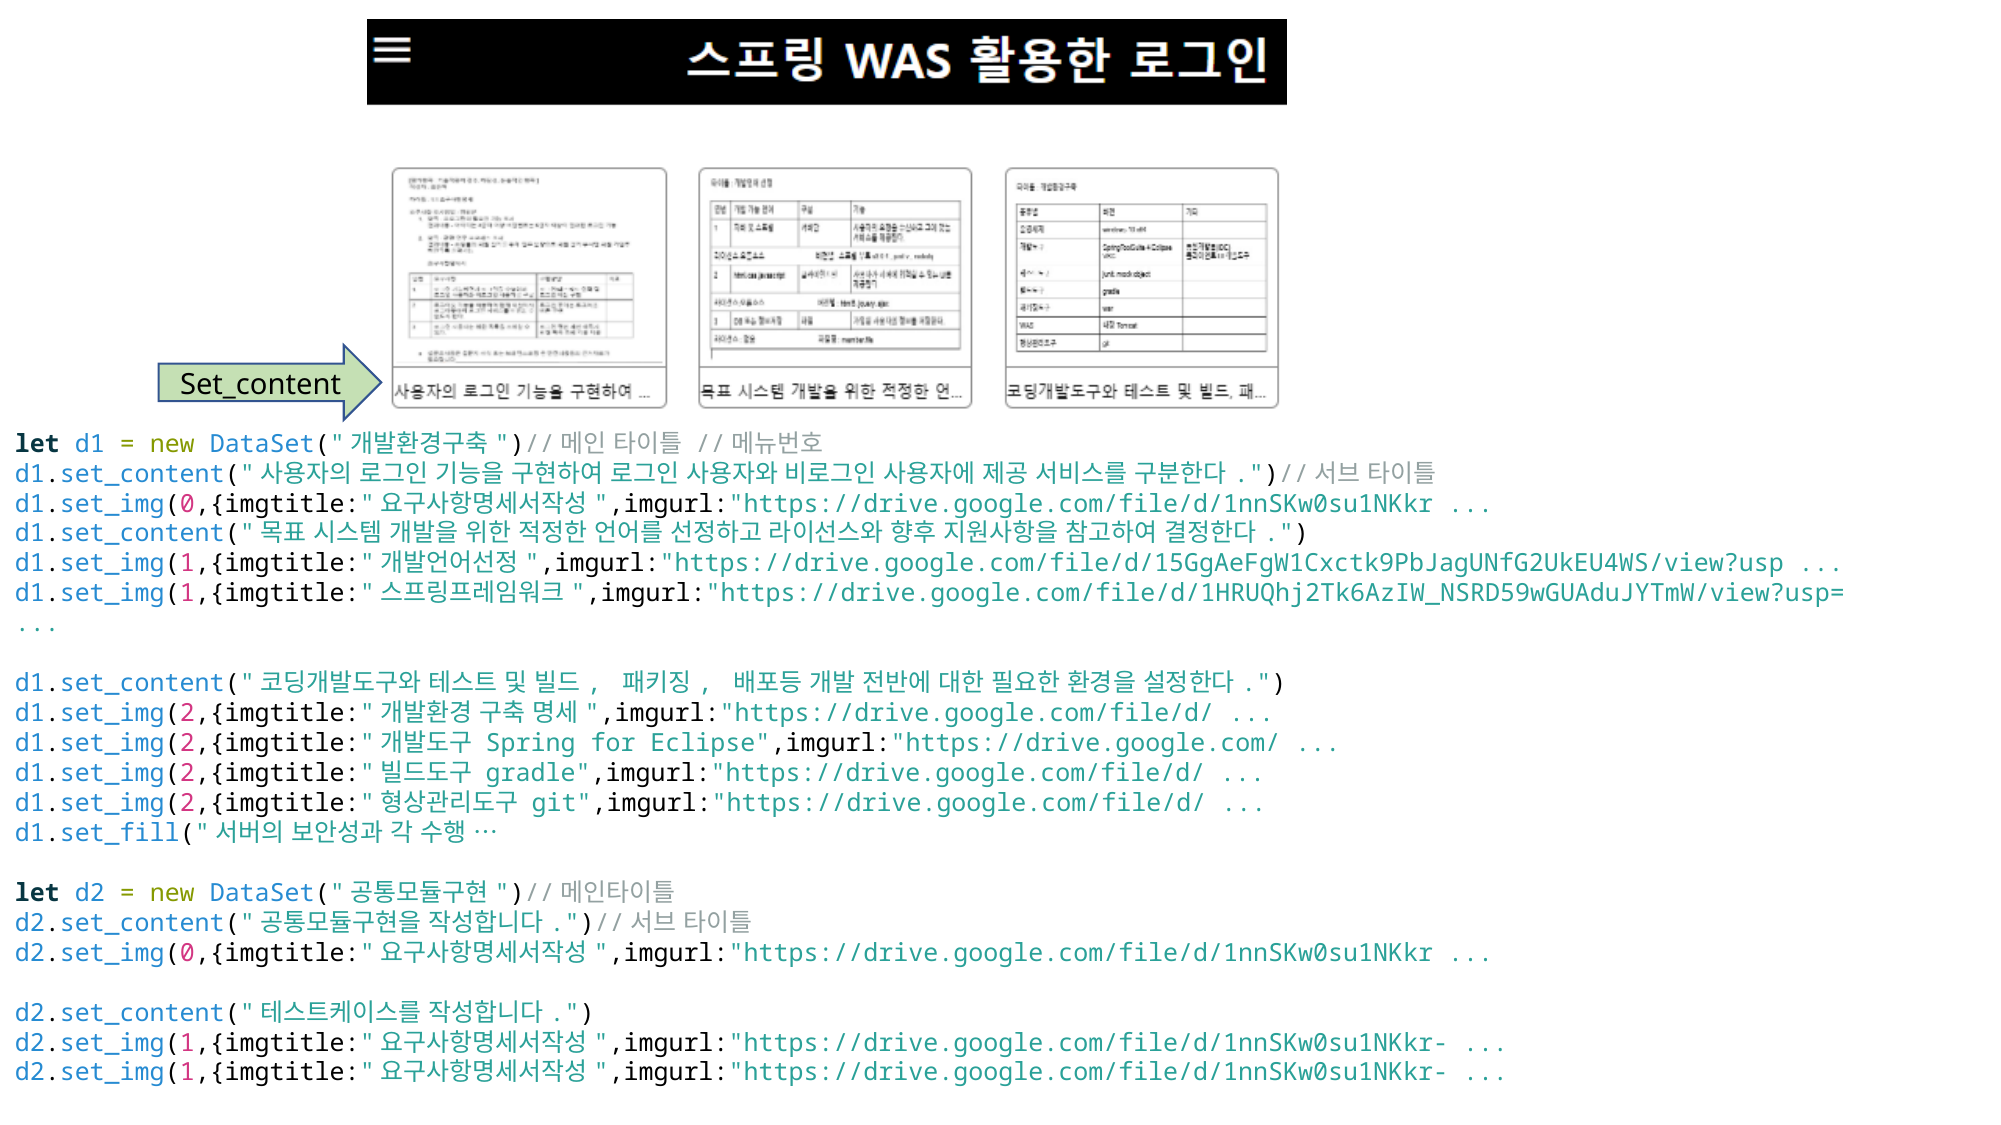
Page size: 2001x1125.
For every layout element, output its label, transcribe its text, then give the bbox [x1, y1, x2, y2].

text_box Set_content [157, 342, 367, 423]
text_box let d1 = new DataSet("개발환경구축")//메인 타이틀 //메뉴번호 d1.set_content("사용자의 로그인 기능을 구현하여 로그인 사용자와 비로그인 사용자에 제공 서비스를 구분한다.")//서브 타이틀 d1.set_img(0,{imgtitle:"요구사항명세서작성",imgurl:"https://drive.google.com/file/d/1nnSKw0su1NKkr ... d1.set_content("목표 시스템 개발을 위한 적정한 언어를 선정하고 라이선스와 향후 지원사항을 참고하여 결정한다.") d1.set_img(1,{imgtitle:"개발언어선정",imgurl:"https://drive.google.com/file/d/15GgAeFgW1Cxctk9PbJagUNfG2UkEU4WS/view?usp ... d1.set_img(1,{imgtitle:"스프링프레임워크",imgurl:"https://drive.google.com/file/d/1HRUQhj2Tk6AzIW_NSRD59wGUAduJYTmW/view?usp= ... d1.set_content("코딩개발도구와 테스트 및 빌드, 패키징, 배포등 개발 전반에 대한 필요한 환경을 설정한다.") d1.set_img(2,{imgtitle:"개발환경 구축 명세",imgurl:"https://drive.google.com/file/d/ ... d1.set_img(2,{imgtitle:"개발도구 Spring for Eclipse",imgurl:"https://drive.google.com/ ... d1.set_img(2,{imgtitle:"빌드도구 gradle",imgurl:"https://drive.google.com/file/d/ ... d1.set_img(2,{imgtitle:"형상관리도구 git",imgurl:"https://drive.google.com/file/d/ ... d1.set_fill("서버의 보안성과 각 수행 … let d2 = new DataSet("공통모듈구현")//메인타이틀 d2.set_content("공통모듈구현을 작성합니다.")//서브 타이틀 d2.set_img(0,{imgtitle:"요구사항명세서작성",imgurl:"https://drive.google.com/file/d/1nnSKw0su1NKkr ... d2.set_content("테스트케이스를 작성합니다.") d2.set_img(1,{imgtitle:"요구사항명세서작성",imgurl:"https://drive.google.com/file/d/1nnSKw0su1NKkr- ... d2.set_img(1,{imgtitle:"요구사항명세서작성",imgurl:"https://drive.google.com/file/d/1nnSKw0su1NKkr- ... [0, 419, 1874, 1094]
picture [367, 19, 1287, 498]
